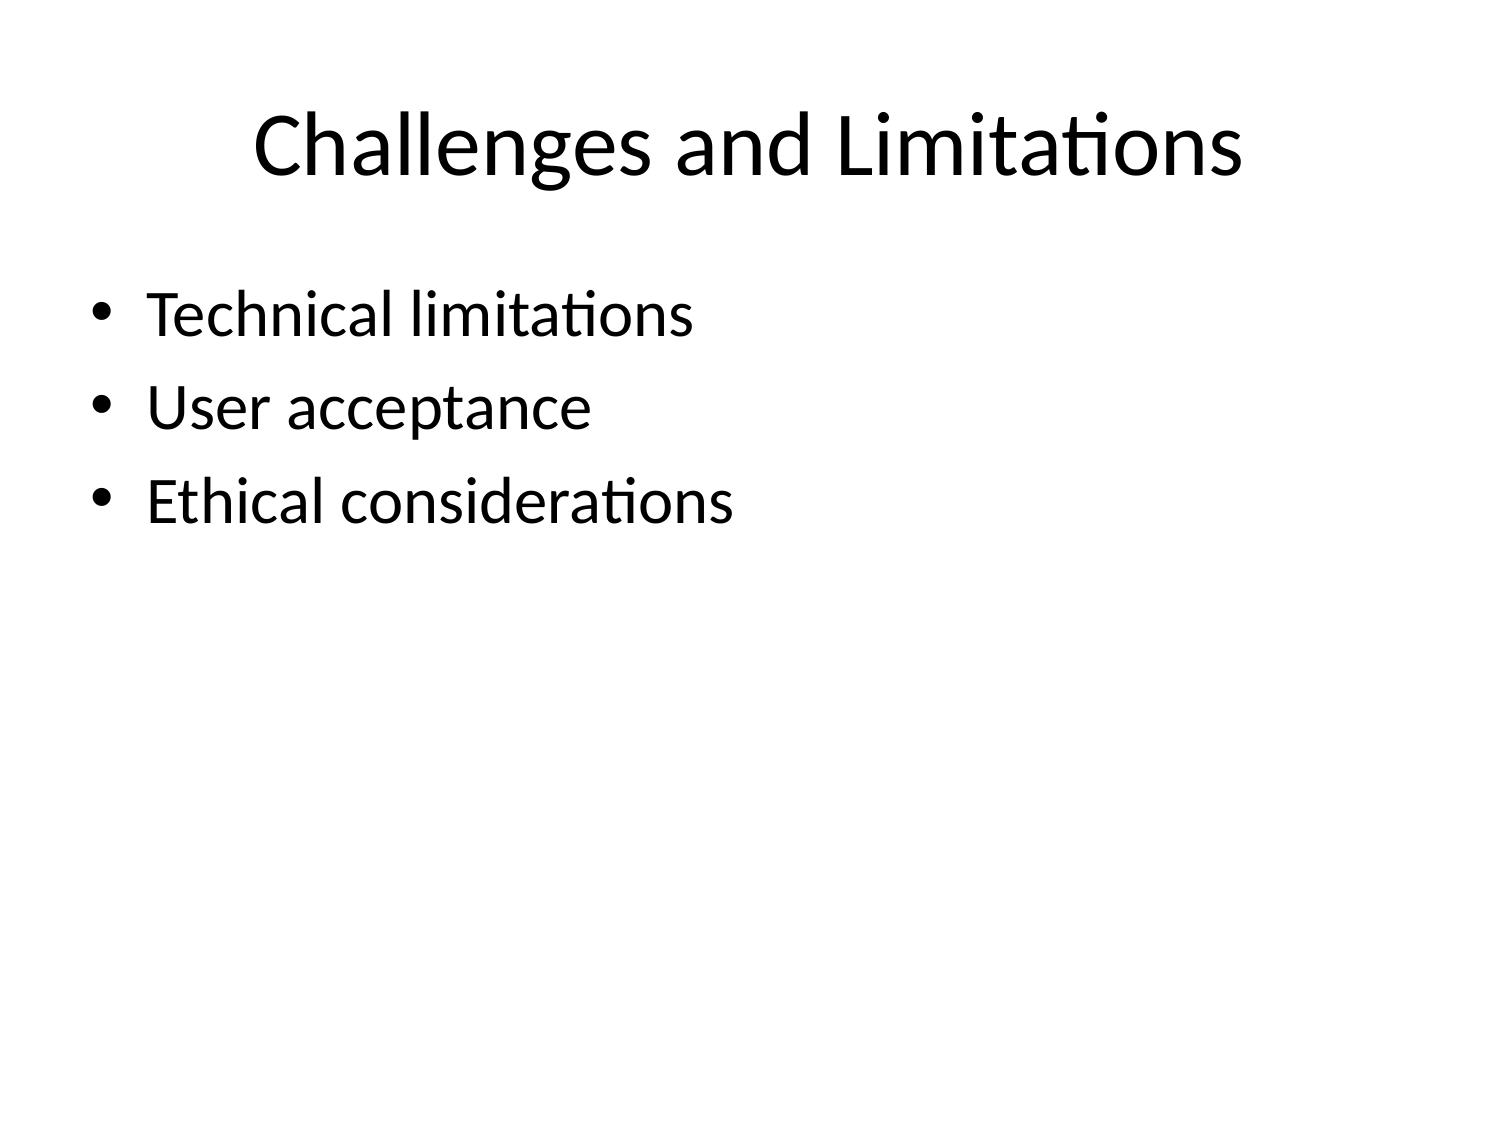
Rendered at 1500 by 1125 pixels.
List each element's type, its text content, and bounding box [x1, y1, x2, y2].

title Challenges and Limitations [75, 45, 1425, 233]
list Technical limitations User acceptance Ethical considerations [75, 262, 1425, 1005]
